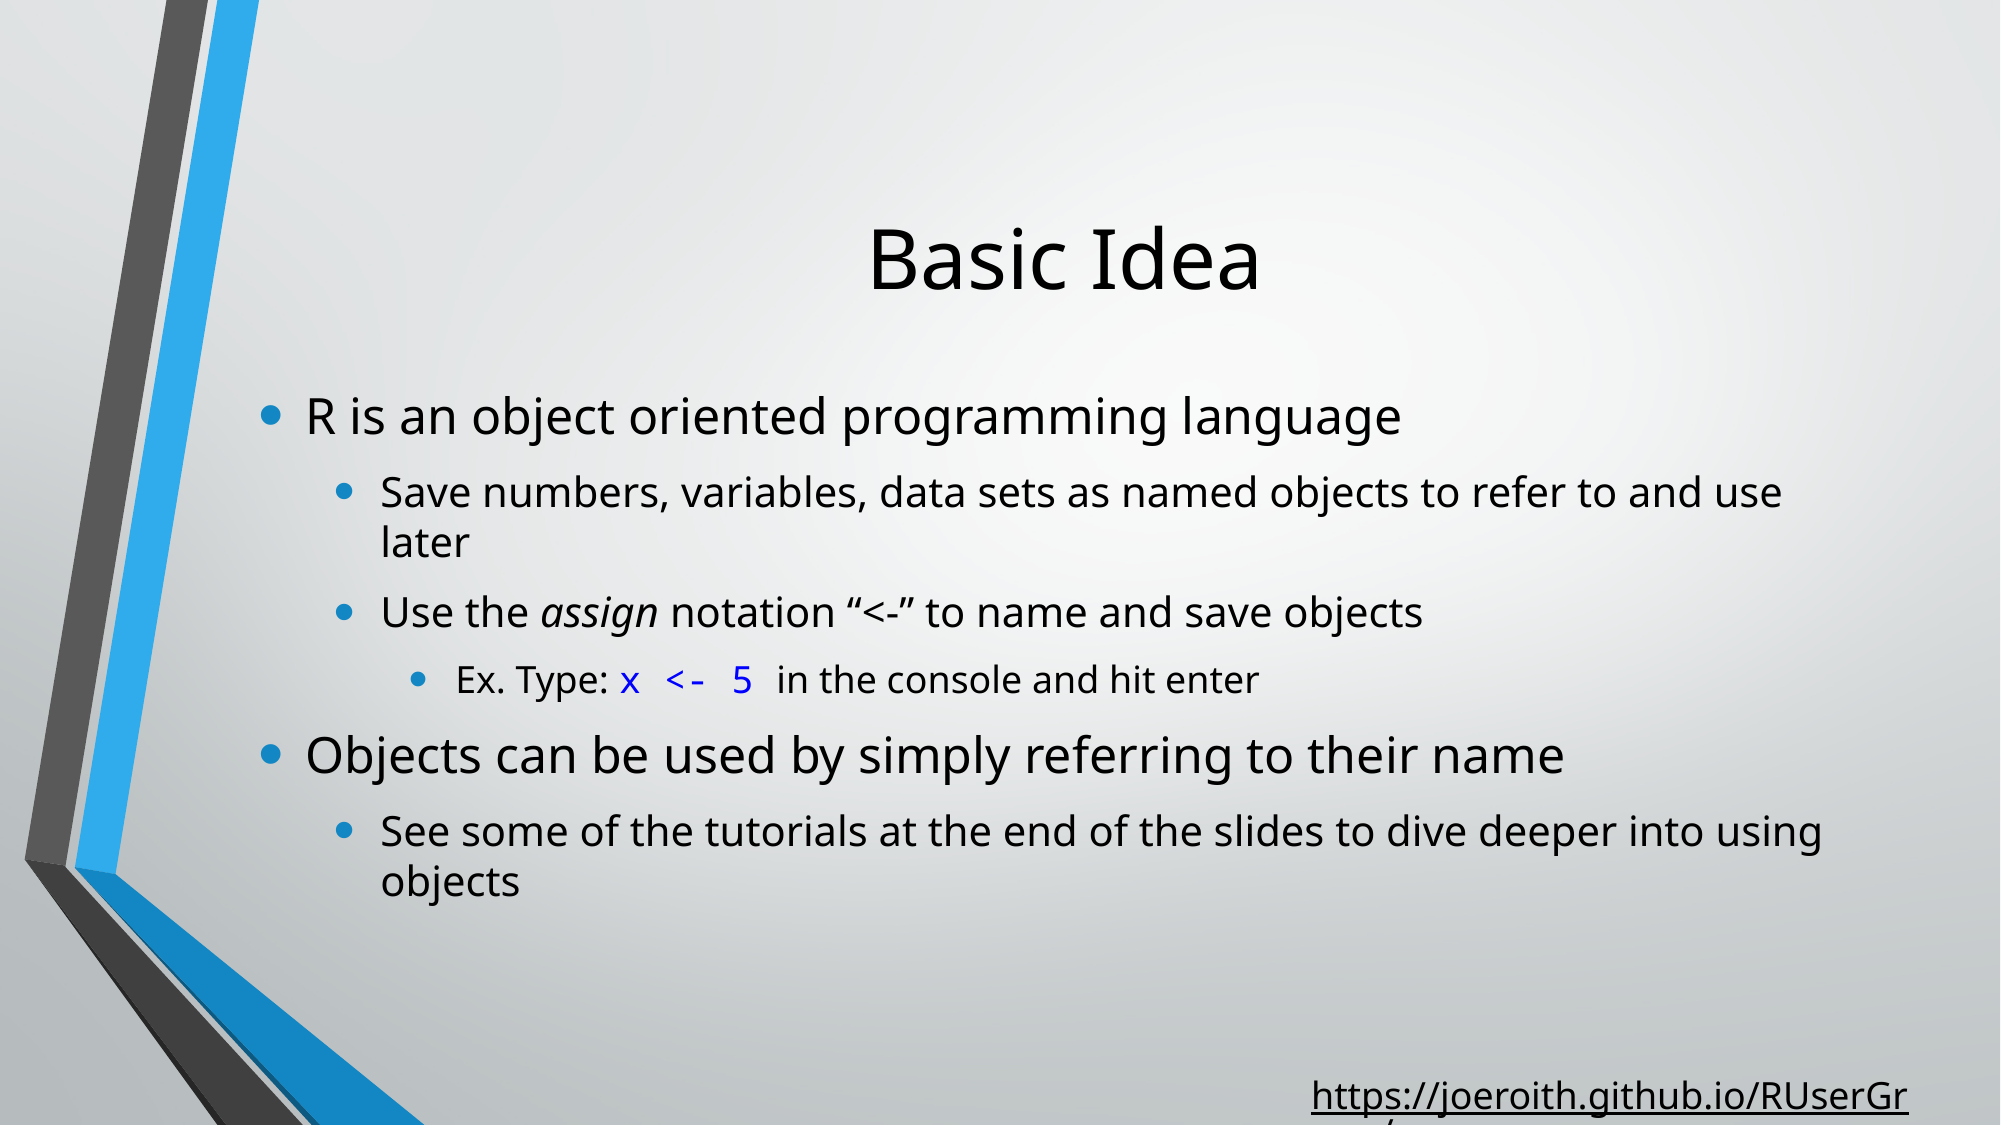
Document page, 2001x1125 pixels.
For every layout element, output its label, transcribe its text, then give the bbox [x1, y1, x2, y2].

text_box https://joeroith.github.io/RUserGroup/ [1296, 1064, 1934, 1125]
list R is an object oriented programming language Save numbers, variables, data sets as named objects to refer to and use later Use the assign notation “<-” to name and save objects Ex. Type: x <- 5 in the console and hit enter Objects can be used by simply referring to their name See some of the tutorials at the end of the slides to dive deeper into using objects [243, 339, 1887, 950]
title Basic Idea [243, 112, 1887, 339]
